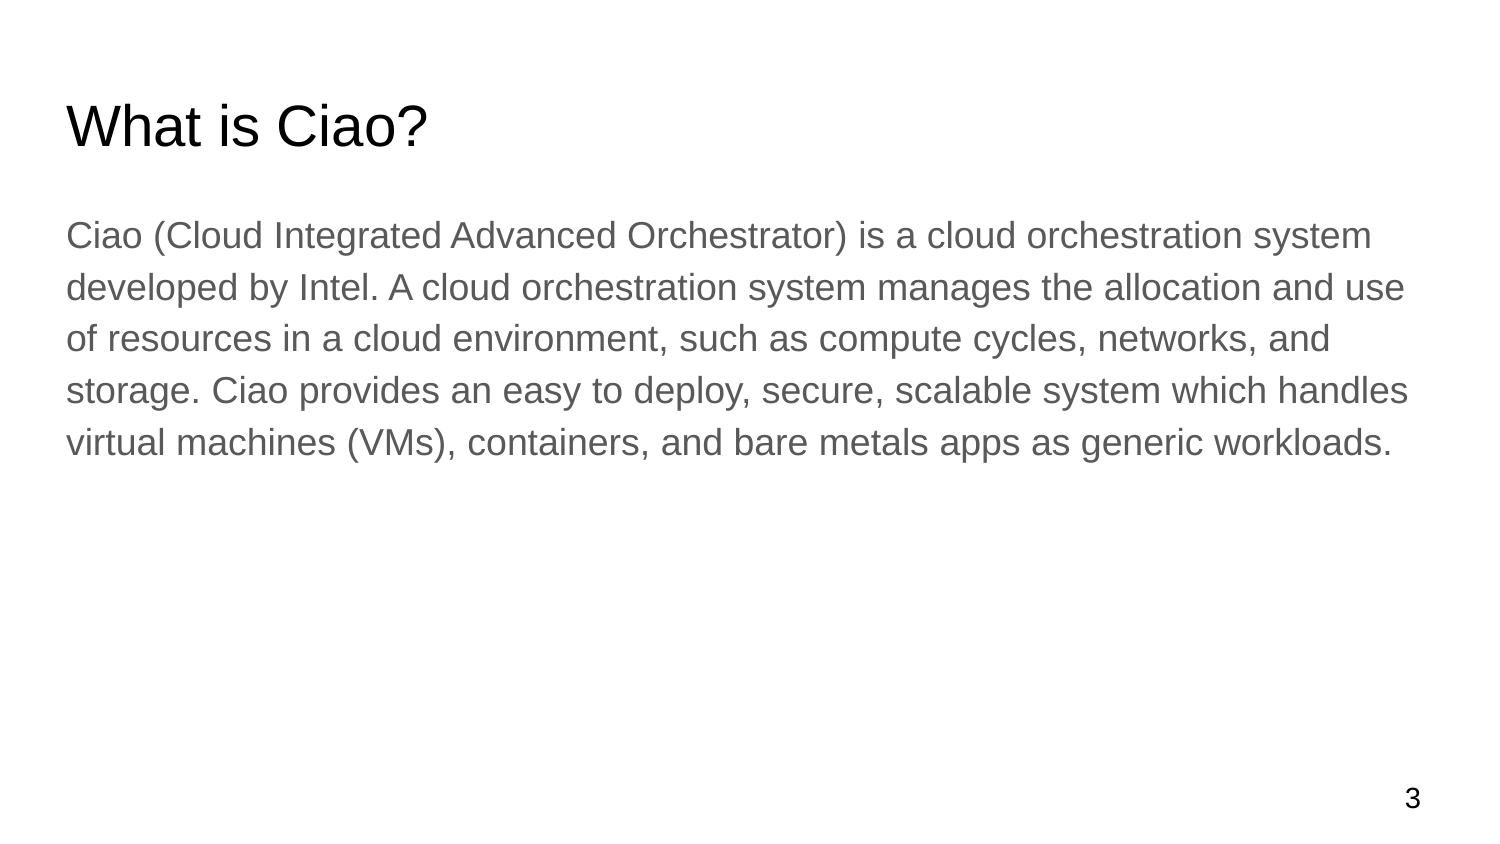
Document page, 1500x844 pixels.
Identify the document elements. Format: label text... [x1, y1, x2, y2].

list Ciao (Cloud Integrated Advanced Orchestrator) is a cloud orchestration system developed by Intel. A cloud orchestration system manages the allocation and use of resources in a cloud environment, such as compute cycles, networks, and storage. Ciao provides an easy to deploy, secure, scalable system which handles virtual machines (VMs), containers, and bare metals apps as generic workloads. [51, 189, 1449, 750]
title What is Ciao? [51, 72, 1449, 167]
slide_number ‹#› [1389, 764, 1480, 830]
